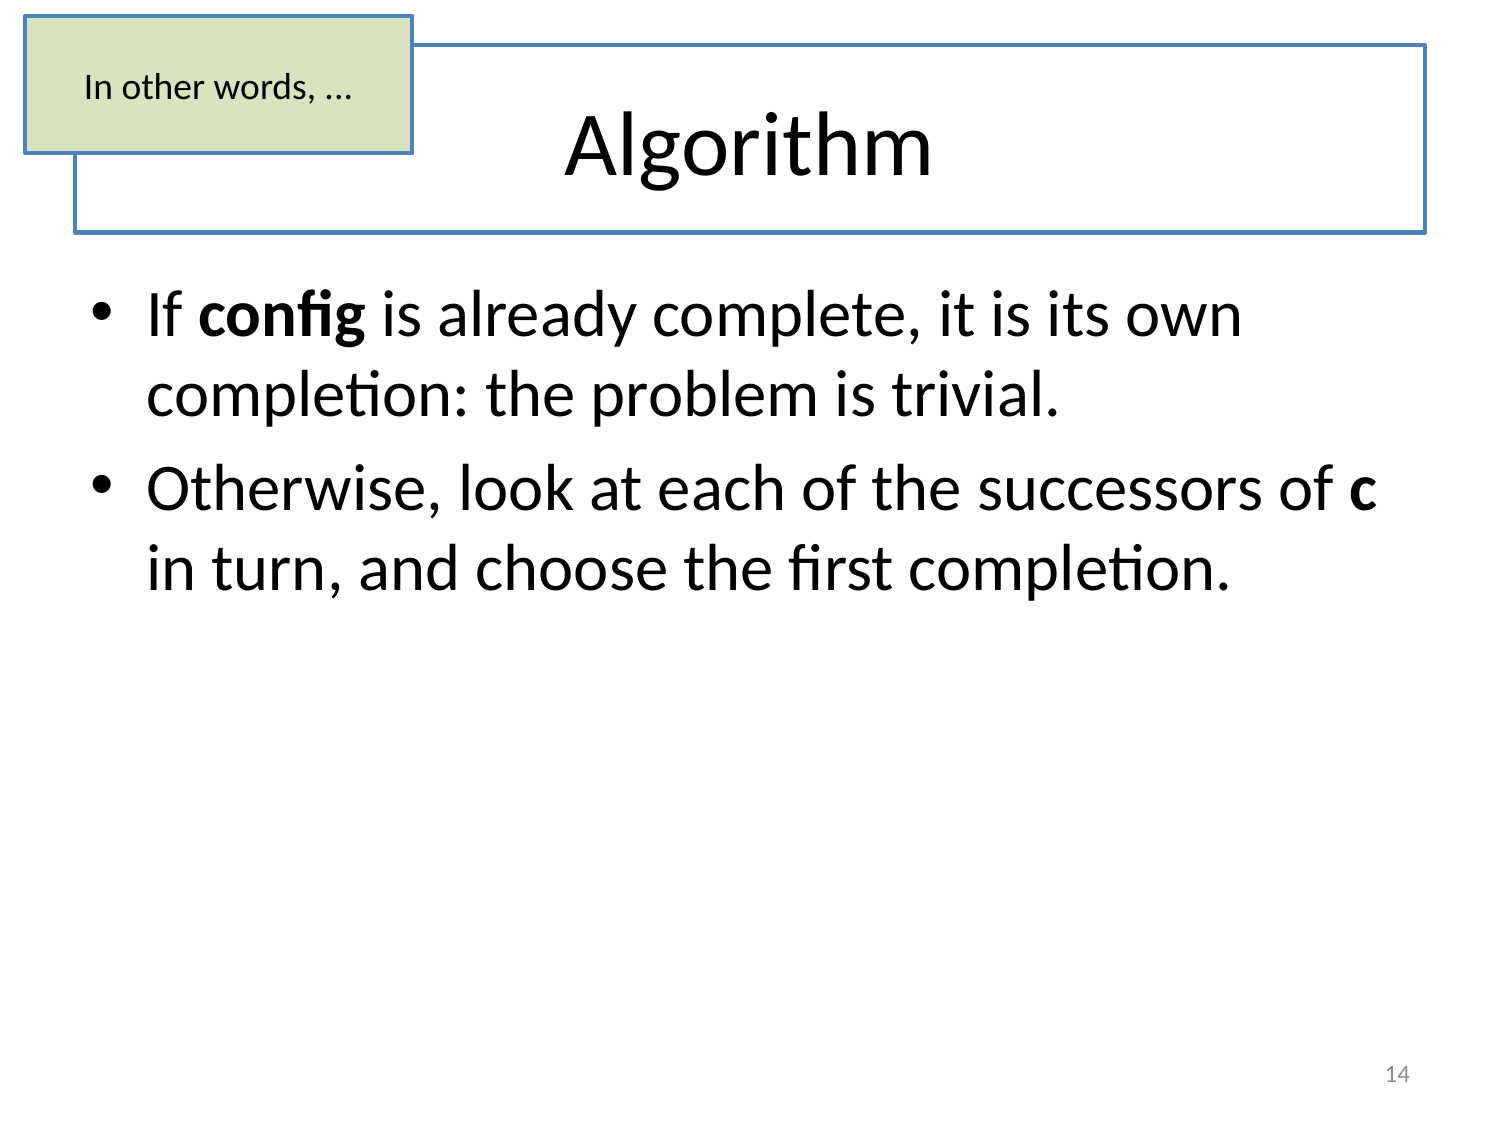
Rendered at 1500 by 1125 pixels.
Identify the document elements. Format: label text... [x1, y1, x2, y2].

list If config is already complete, it is its own completion: the problem is trivial. Otherwise, look at each of the successors of c in turn, and choose the first completion. [75, 262, 1425, 1005]
slide_number 14 [1074, 1042, 1425, 1103]
title Algorithm [73, 43, 1427, 235]
text_box In other words, ... [23, 14, 414, 155]
